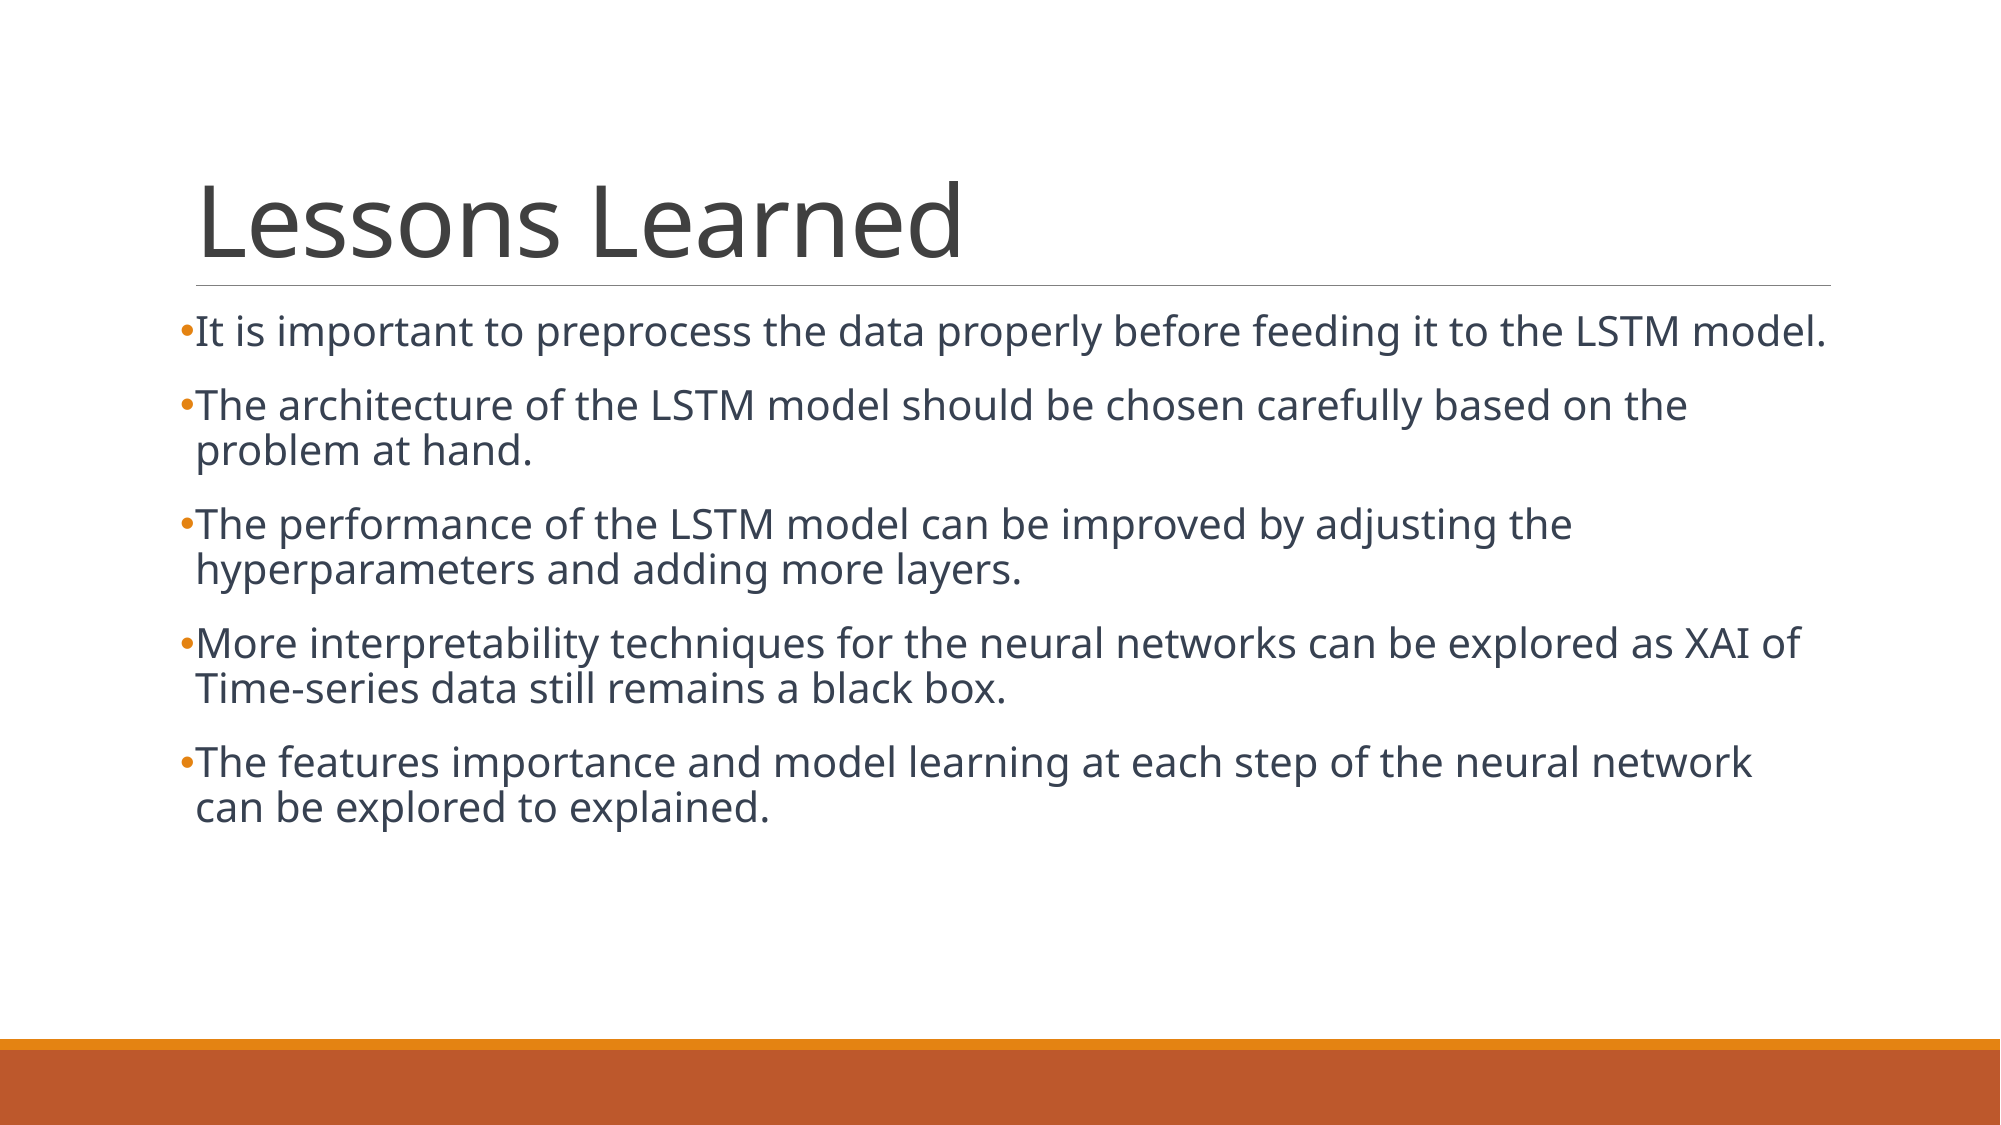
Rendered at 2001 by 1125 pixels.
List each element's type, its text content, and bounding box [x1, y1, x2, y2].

list It is important to preprocess the data properly before feeding it to the LSTM model. The architecture of the LSTM model should be chosen carefully based on the problem at hand. The performance of the LSTM model can be improved by adjusting the hyperparameters and adding more layers. More interpretability techniques for the neural networks can be explored as XAI of Time-series data still remains a black box. The features importance and model learning at each step of the neural network can be explored to explained. [180, 302, 1830, 963]
title Lessons Learned [180, 47, 1830, 285]
